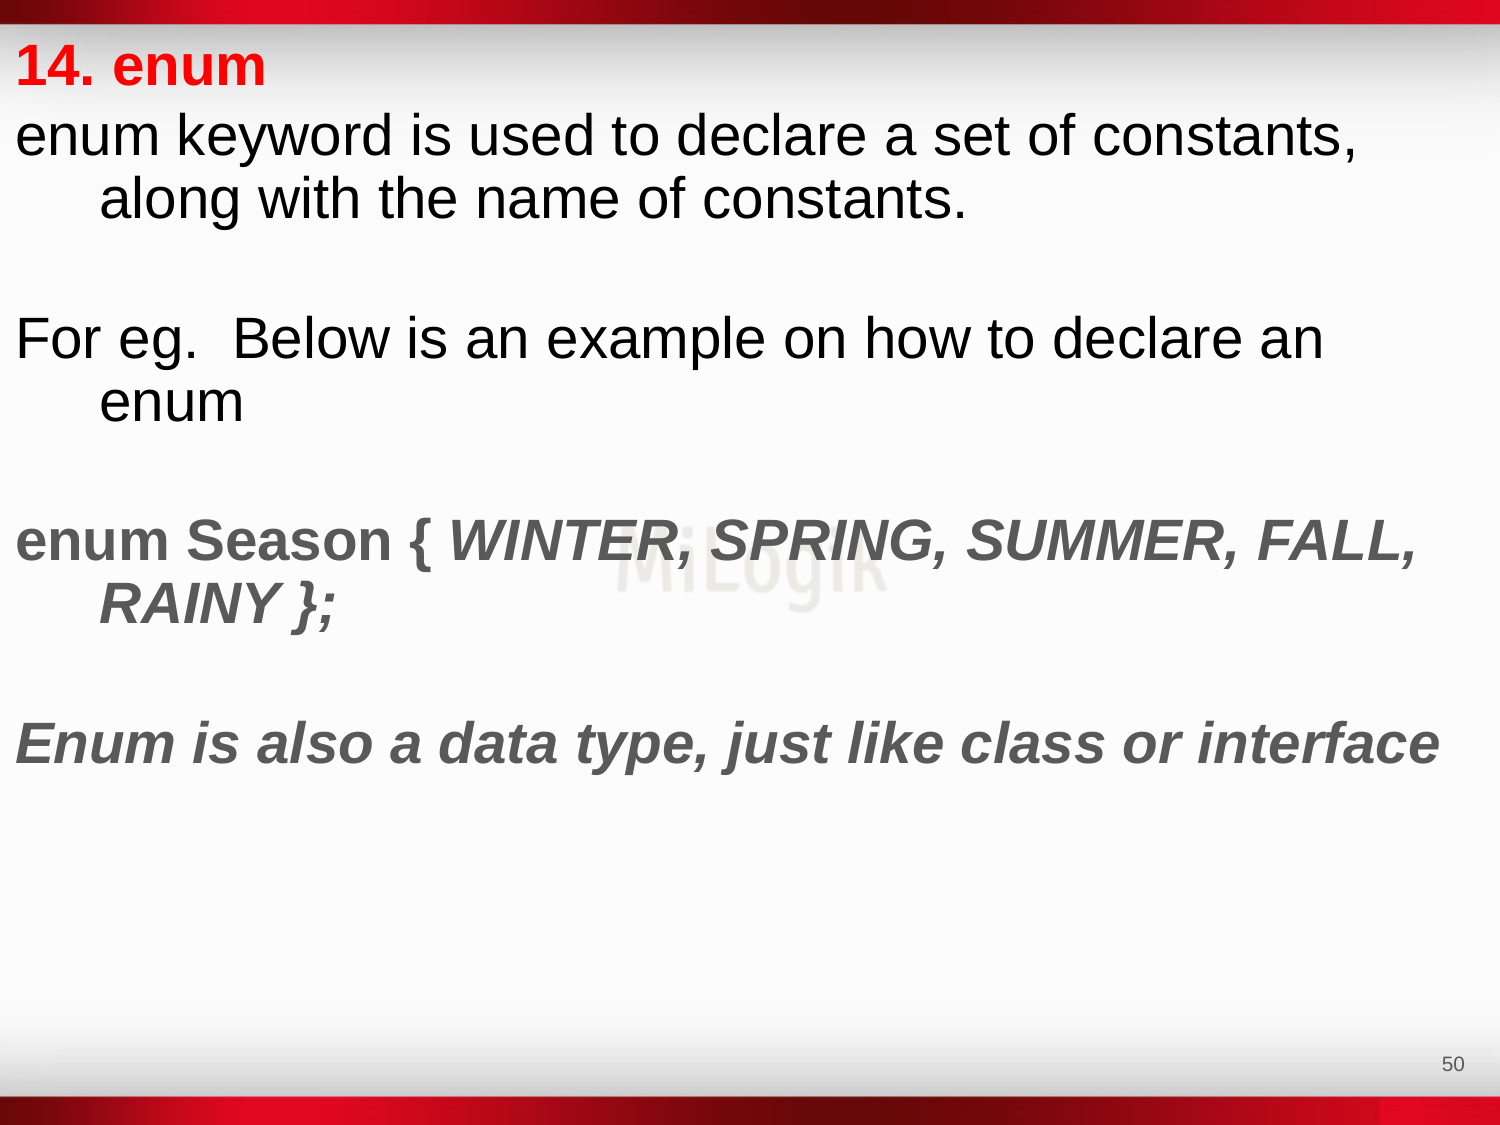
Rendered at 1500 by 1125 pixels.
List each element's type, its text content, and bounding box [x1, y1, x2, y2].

slide_number ‹#› [1389, 1019, 1480, 1106]
subtitle 14. enum enum keyword is used to declare a set of constants, along with the name of constants. For eg. Below is an example on how to declare an enum enum Season { WINTER, SPRING, SUMMER, FALL, RAINY }; Enum is also a data type, just like class or interface [0, 27, 1500, 1125]
picture [0, 0, 1500, 27]
